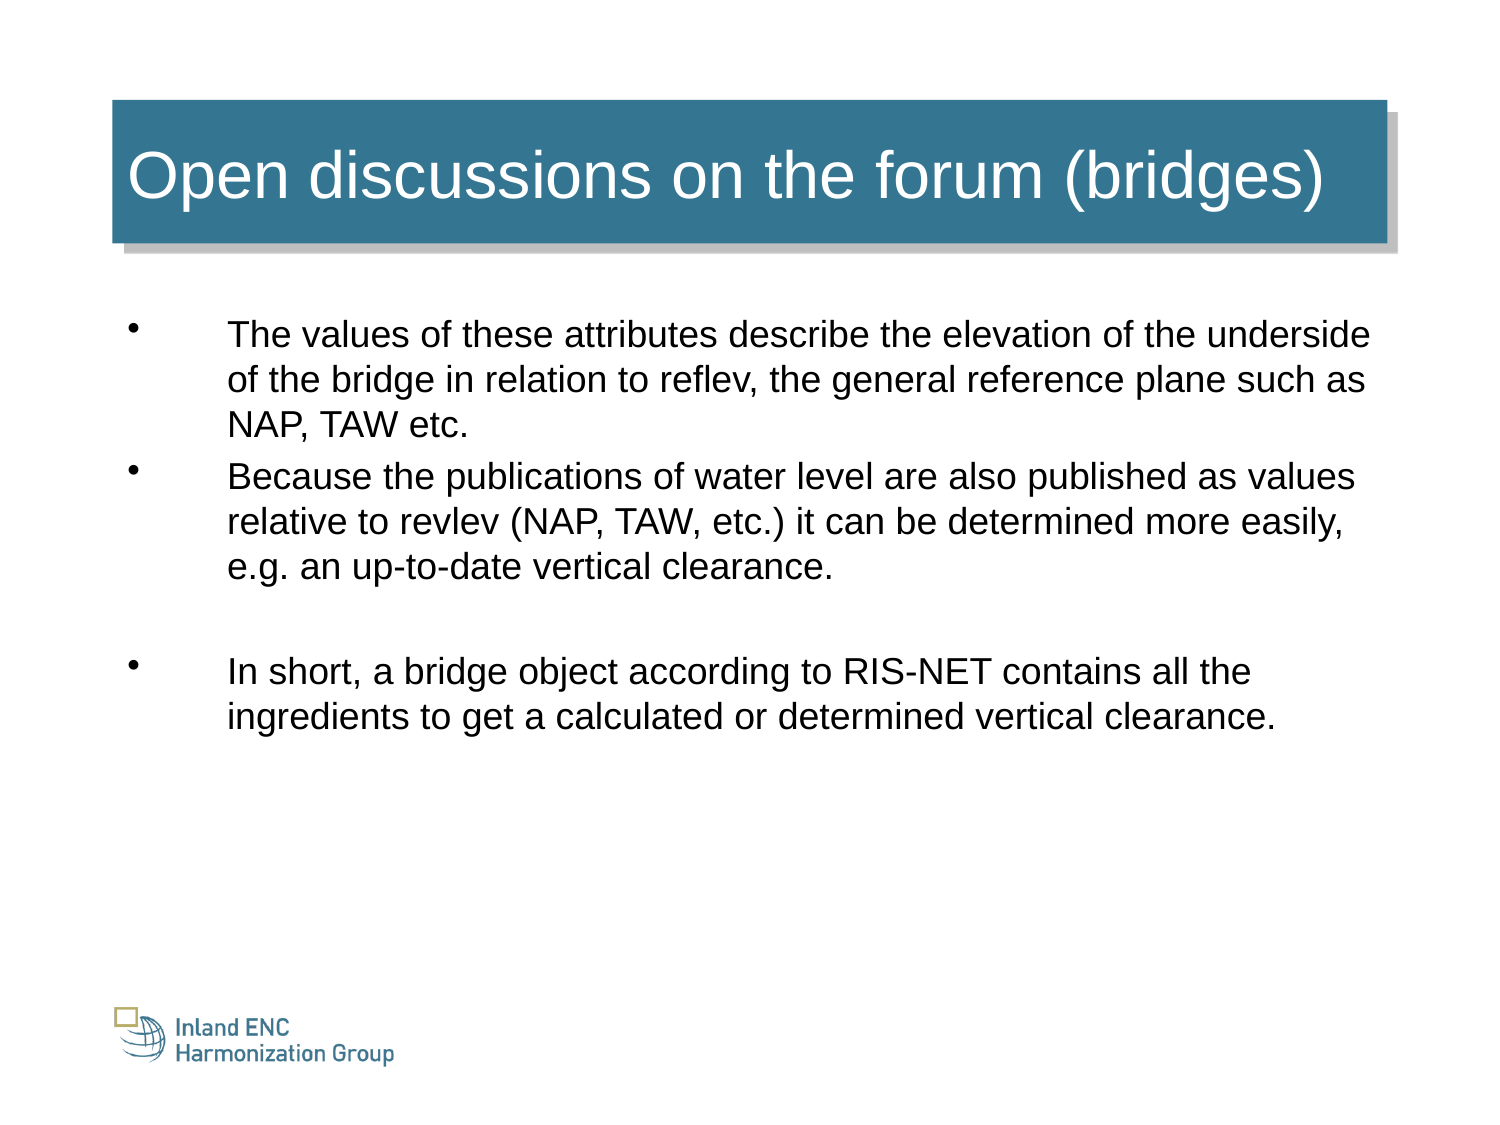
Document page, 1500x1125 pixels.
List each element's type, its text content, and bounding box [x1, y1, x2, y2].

text_box Open discussions on the forum (bridges) [112, 99, 1388, 244]
text_box The values of these attributes describe the elevation of the underside of the bridge in relation to reflev, the general reference plane such as NAP, TAW etc. Because the publications of water level are also published as values relative to revlev (NAP, TAW, etc.) it can be determined more easily, e.g. an up-to-date vertical clearance. In short, a bridge object according to RIS-NET contains all the ingredients to get a calculated or determined vertical clearance. [112, 302, 1388, 950]
picture [112, 1005, 396, 1068]
